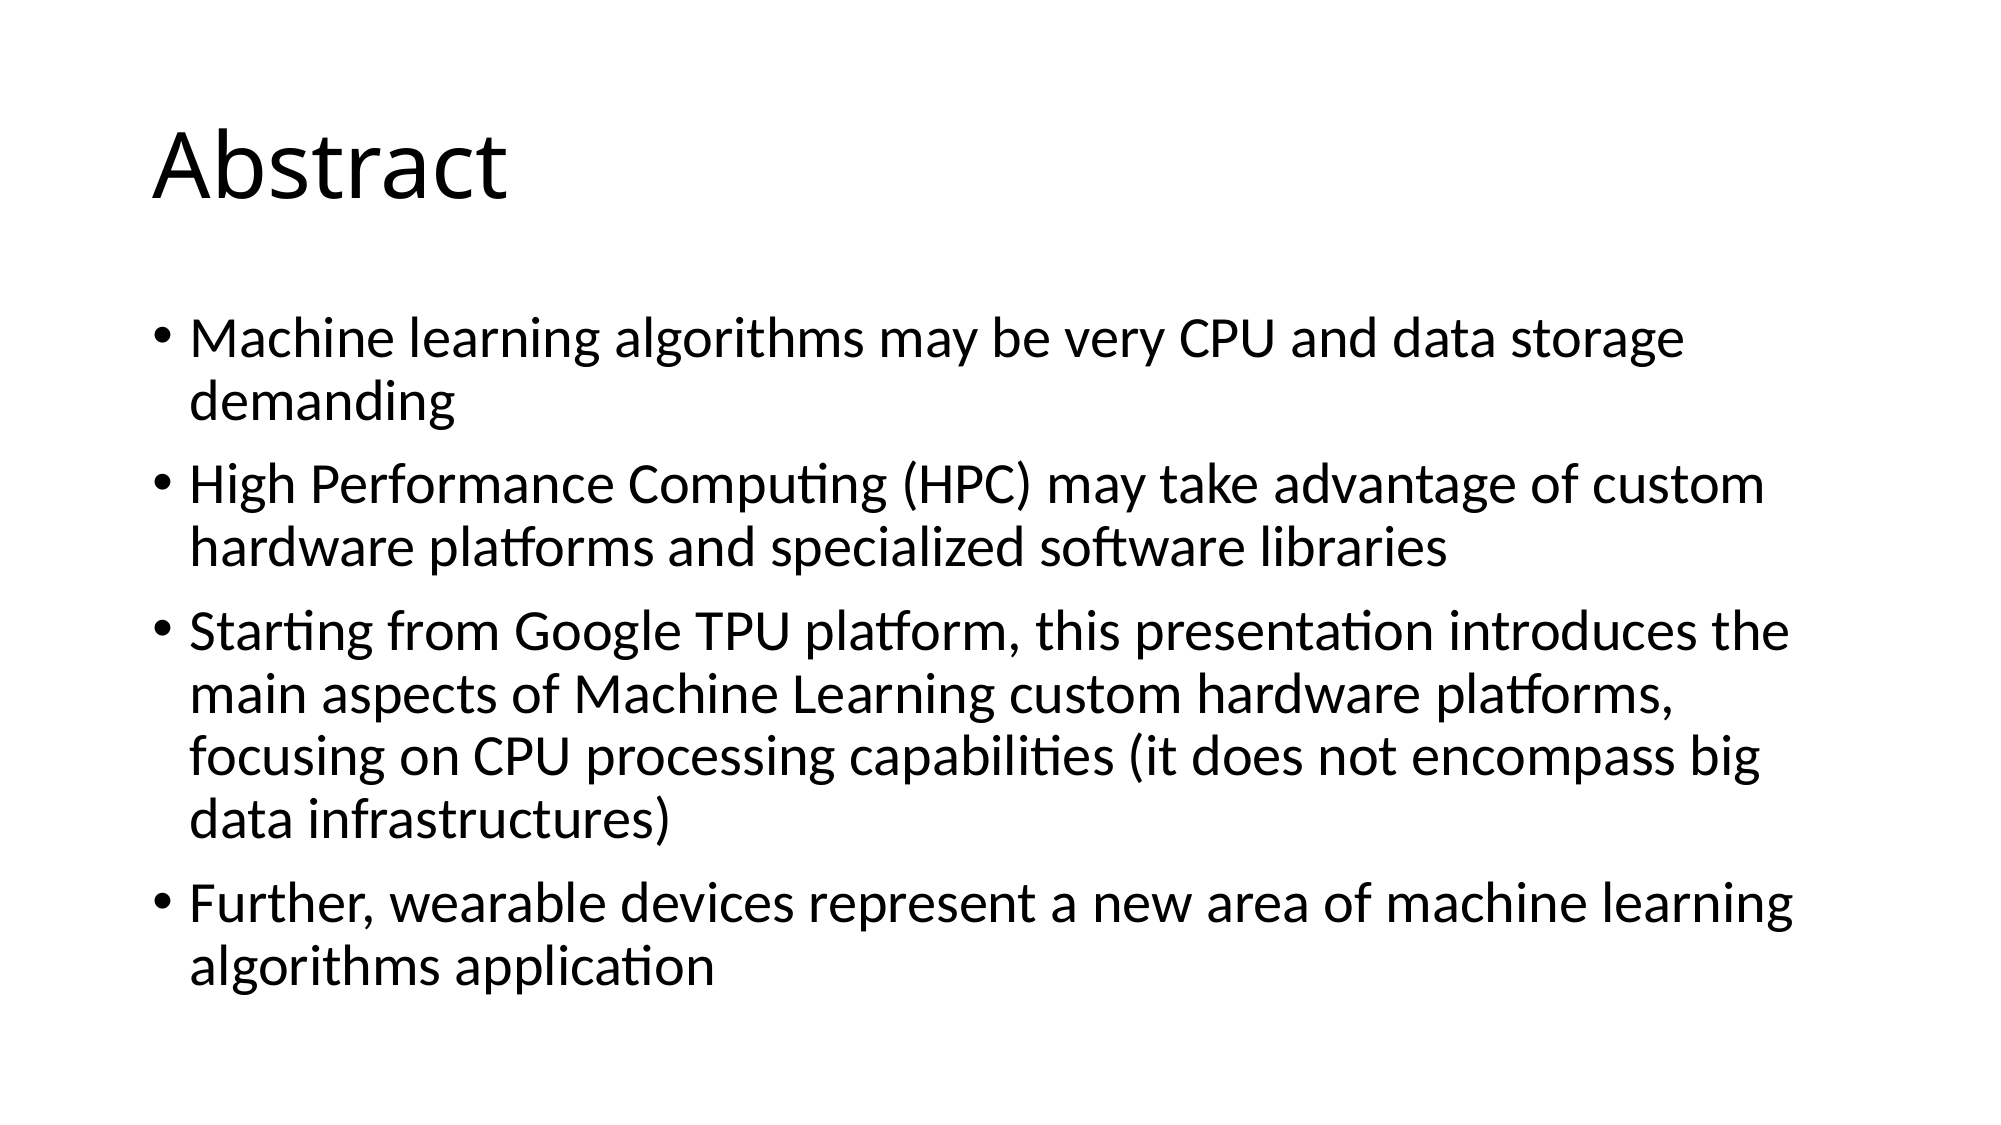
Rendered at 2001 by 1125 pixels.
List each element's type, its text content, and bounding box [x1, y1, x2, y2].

title Abstract [137, 59, 1863, 278]
list Machine learning algorithms may be very CPU and data storage demanding High Performance Computing (HPC) may take advantage of custom hardware platforms and specialized software libraries Starting from Google TPU platform, this presentation introduces the main aspects of Machine Learning custom hardware platforms, focusing on CPU processing capabilities (it does not encompass big data infrastructures) Further, wearable devices represent a new area of machine learning algorithms application [137, 299, 1863, 1014]
